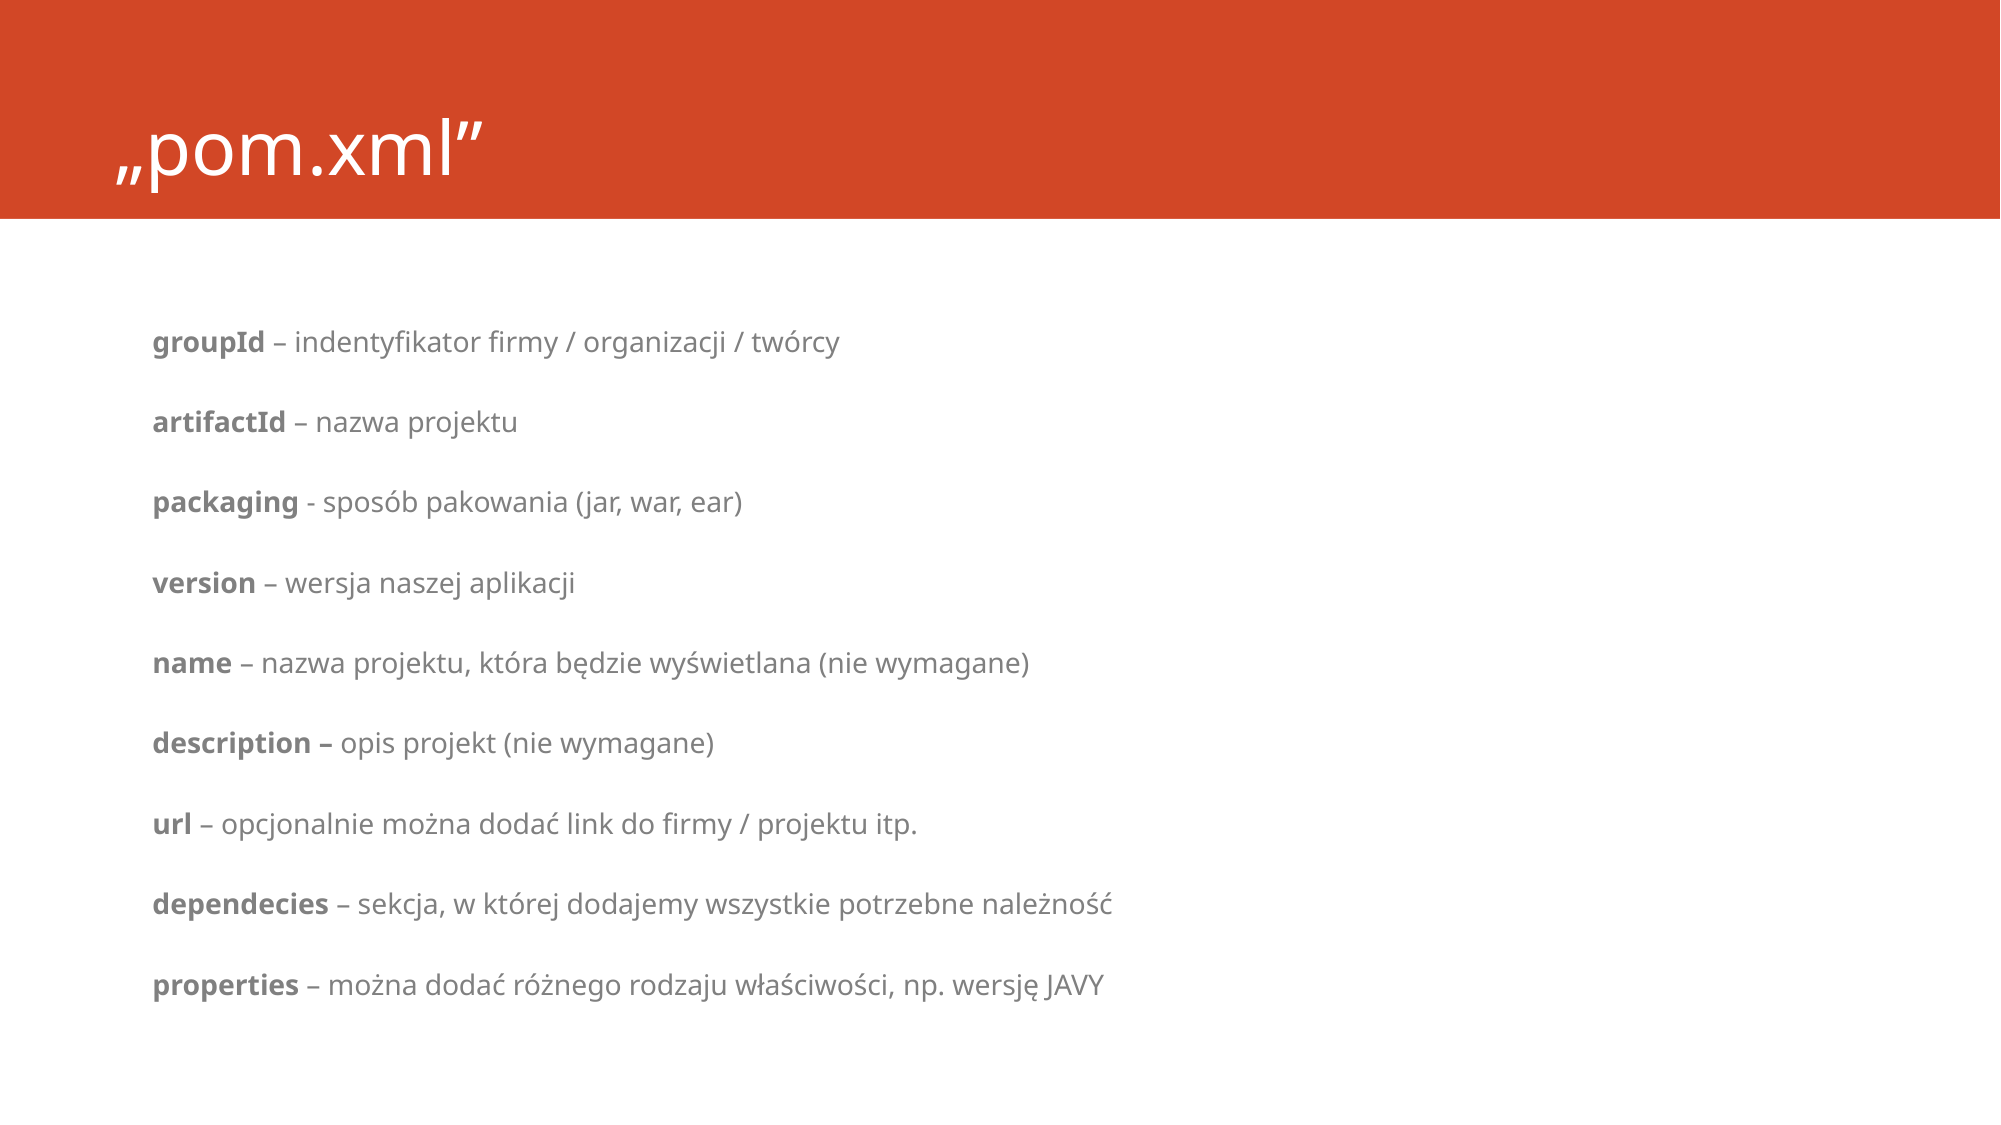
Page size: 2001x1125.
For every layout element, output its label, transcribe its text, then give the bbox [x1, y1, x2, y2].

title „pom.xml” [99, 0, 1863, 199]
list groupId – indentyfikator firmy / organizacji / twórcy artifactId – nazwa projektu packaging - sposób pakowania (jar, war, ear) version – wersja naszej aplikacji name – nazwa projektu, która będzie wyświetlana (nie wymagane) description – opis projekt (nie wymagane) url – opcjonalnie można dodać link do firmy / projektu itp. dependecies – sekcja, w której dodajemy wszystkie potrzebne należność properties – można dodać różnego rodzaju właściwości, np. wersję JAVY [137, 299, 1829, 1014]
